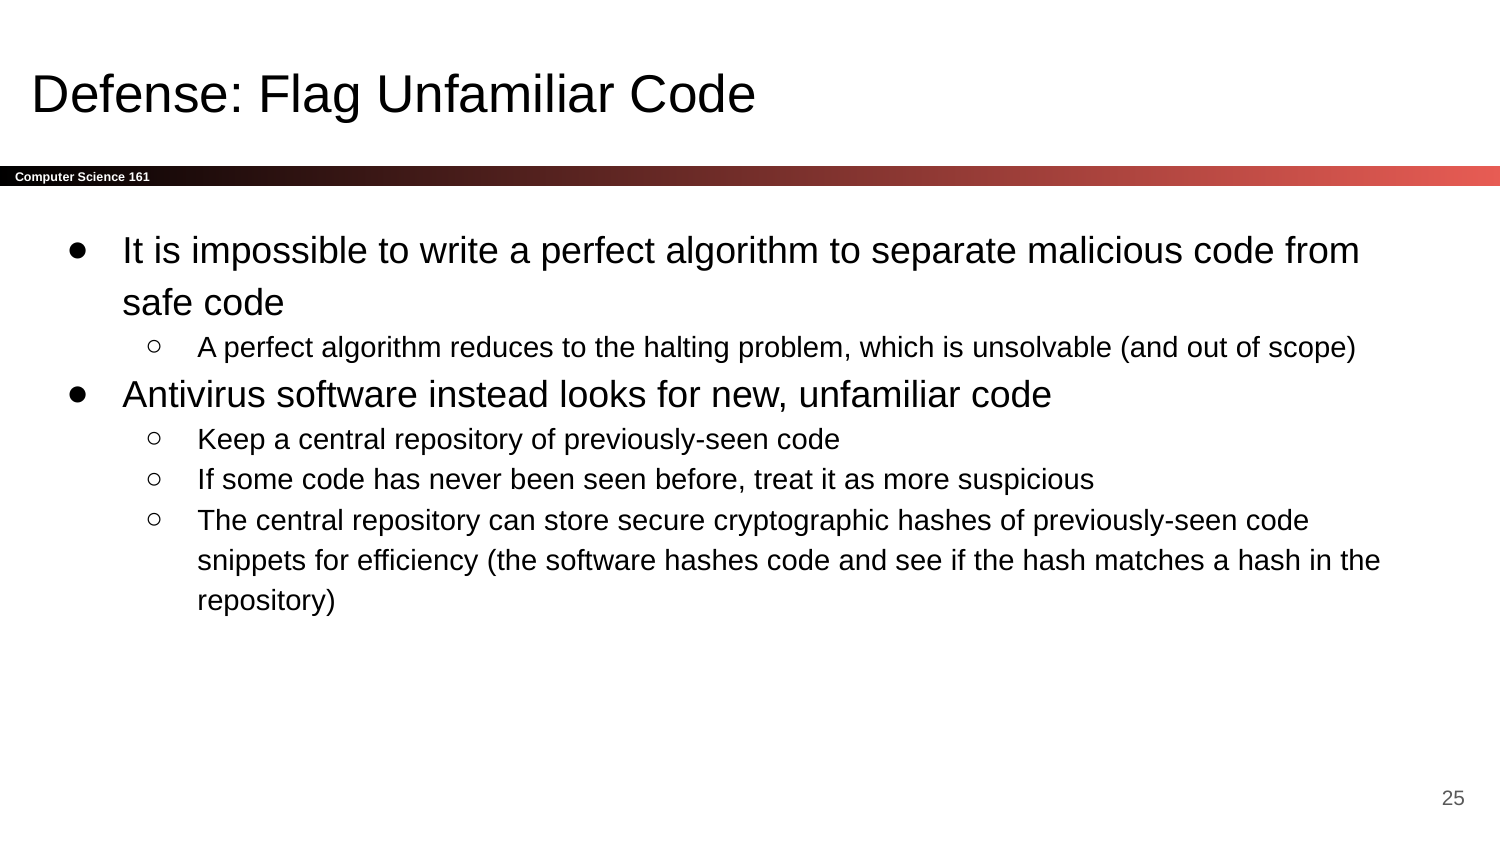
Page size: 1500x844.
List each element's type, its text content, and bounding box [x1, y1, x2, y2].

list It is impossible to write a perfect algorithm to separate malicious code from safe code A perfect algorithm reduces to the halting problem, which is unsolvable (and out of scope) Antivirus software instead looks for new, unfamiliar code Keep a central repository of previously-seen code If some code has never been seen before, treat it as more suspicious The central repository can store secure cryptographic hashes of previously-seen code snippets for efficiency (the software hashes code and see if the hash matches a hash in the repository) [32, 204, 1431, 823]
title Defense: Flag Unfamiliar Code [16, 44, 1415, 139]
slide_number ‹#› [1389, 764, 1480, 830]
